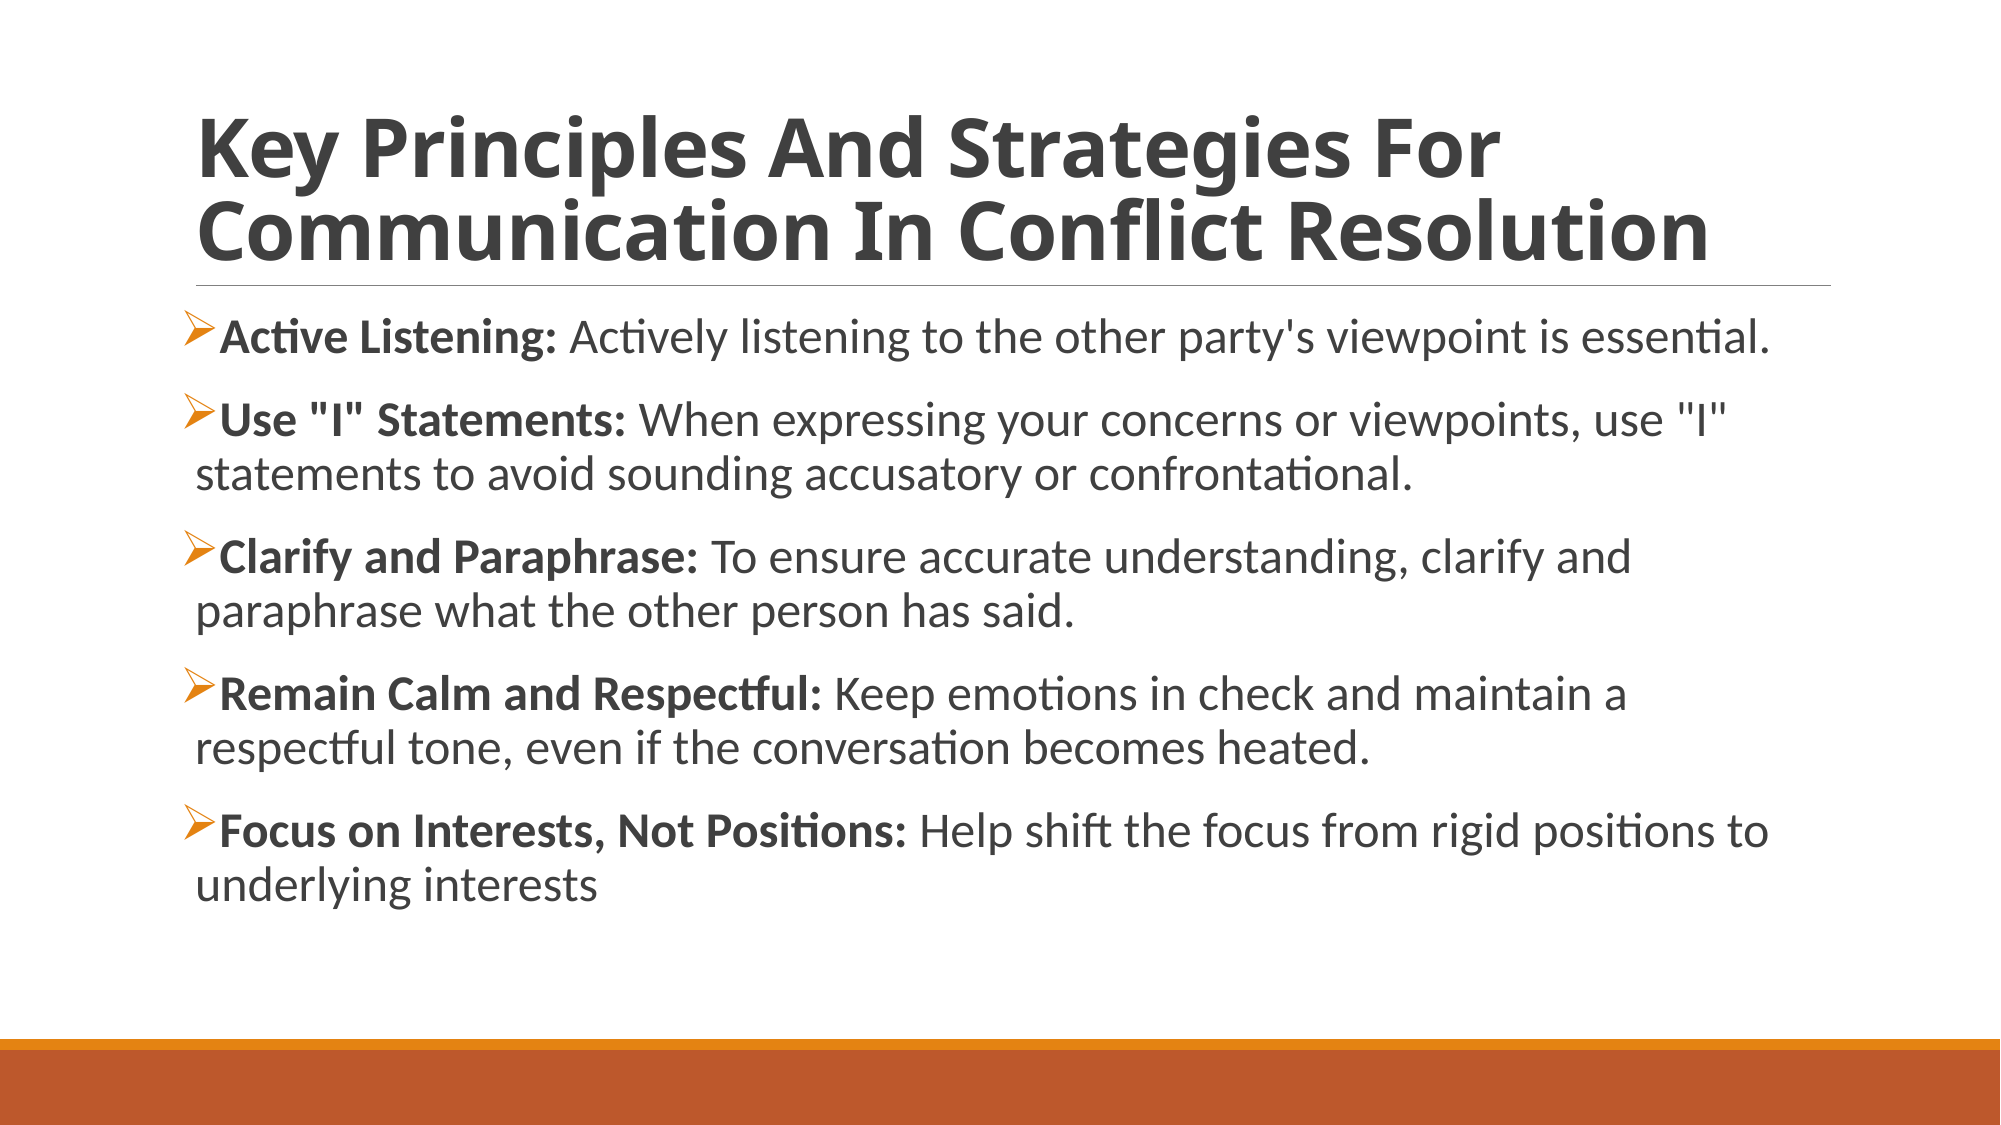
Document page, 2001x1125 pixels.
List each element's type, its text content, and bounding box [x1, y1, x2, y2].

title Key Principles And Strategies For Communication In Conflict Resolution [180, 47, 1830, 285]
list Active Listening: Actively listening to the other party's viewpoint is essential. Use "I" Statements: When expressing your concerns or viewpoints, use "I" statements to avoid sounding accusatory or confrontational. Clarify and Paraphrase: To ensure accurate understanding, clarify and paraphrase what the other person has said. Remain Calm and Respectful: Keep emotions in check and maintain a respectful tone, even if the conversation becomes heated. Focus on Interests, Not Positions: Help shift the focus from rigid positions to underlying interests [180, 302, 1830, 963]
